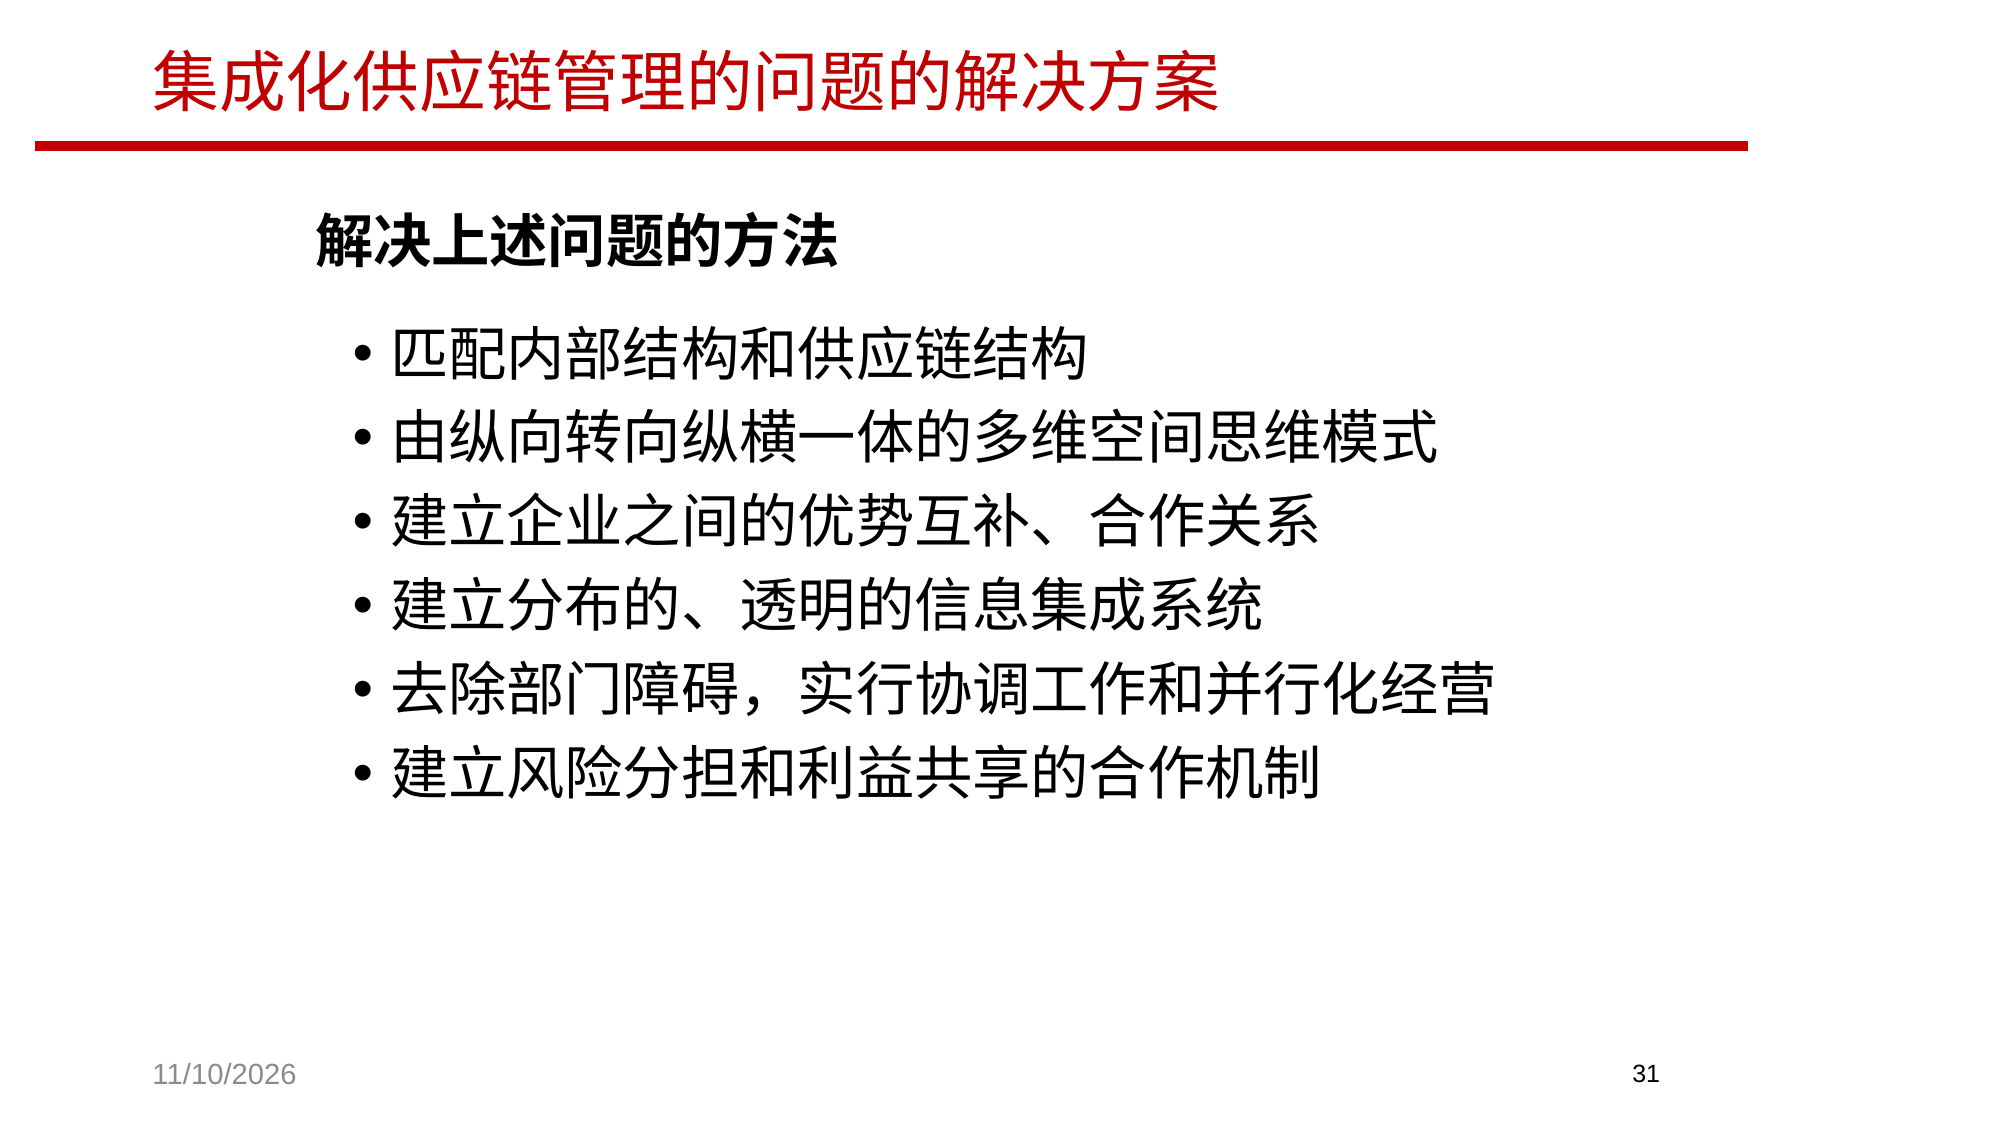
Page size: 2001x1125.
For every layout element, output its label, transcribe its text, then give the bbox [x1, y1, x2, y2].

text_box 31 [1325, 1042, 1675, 1103]
title 解决上述问题的方法 [300, 187, 1750, 300]
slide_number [137, 1042, 588, 1103]
list 匹配内部结构和供应链结构 由纵向转向纵横一体的多维空间思维模式 建立企业之间的优势互补、合作关系 建立分布的、透明的信息集成系统 去除部门障碍，实行协调工作和并行化经营 建立风险分担和利益共享的合作机制 [337, 317, 1697, 1064]
text_box 集成化供应链管理的问题的解决方案 [137, 28, 1588, 141]
